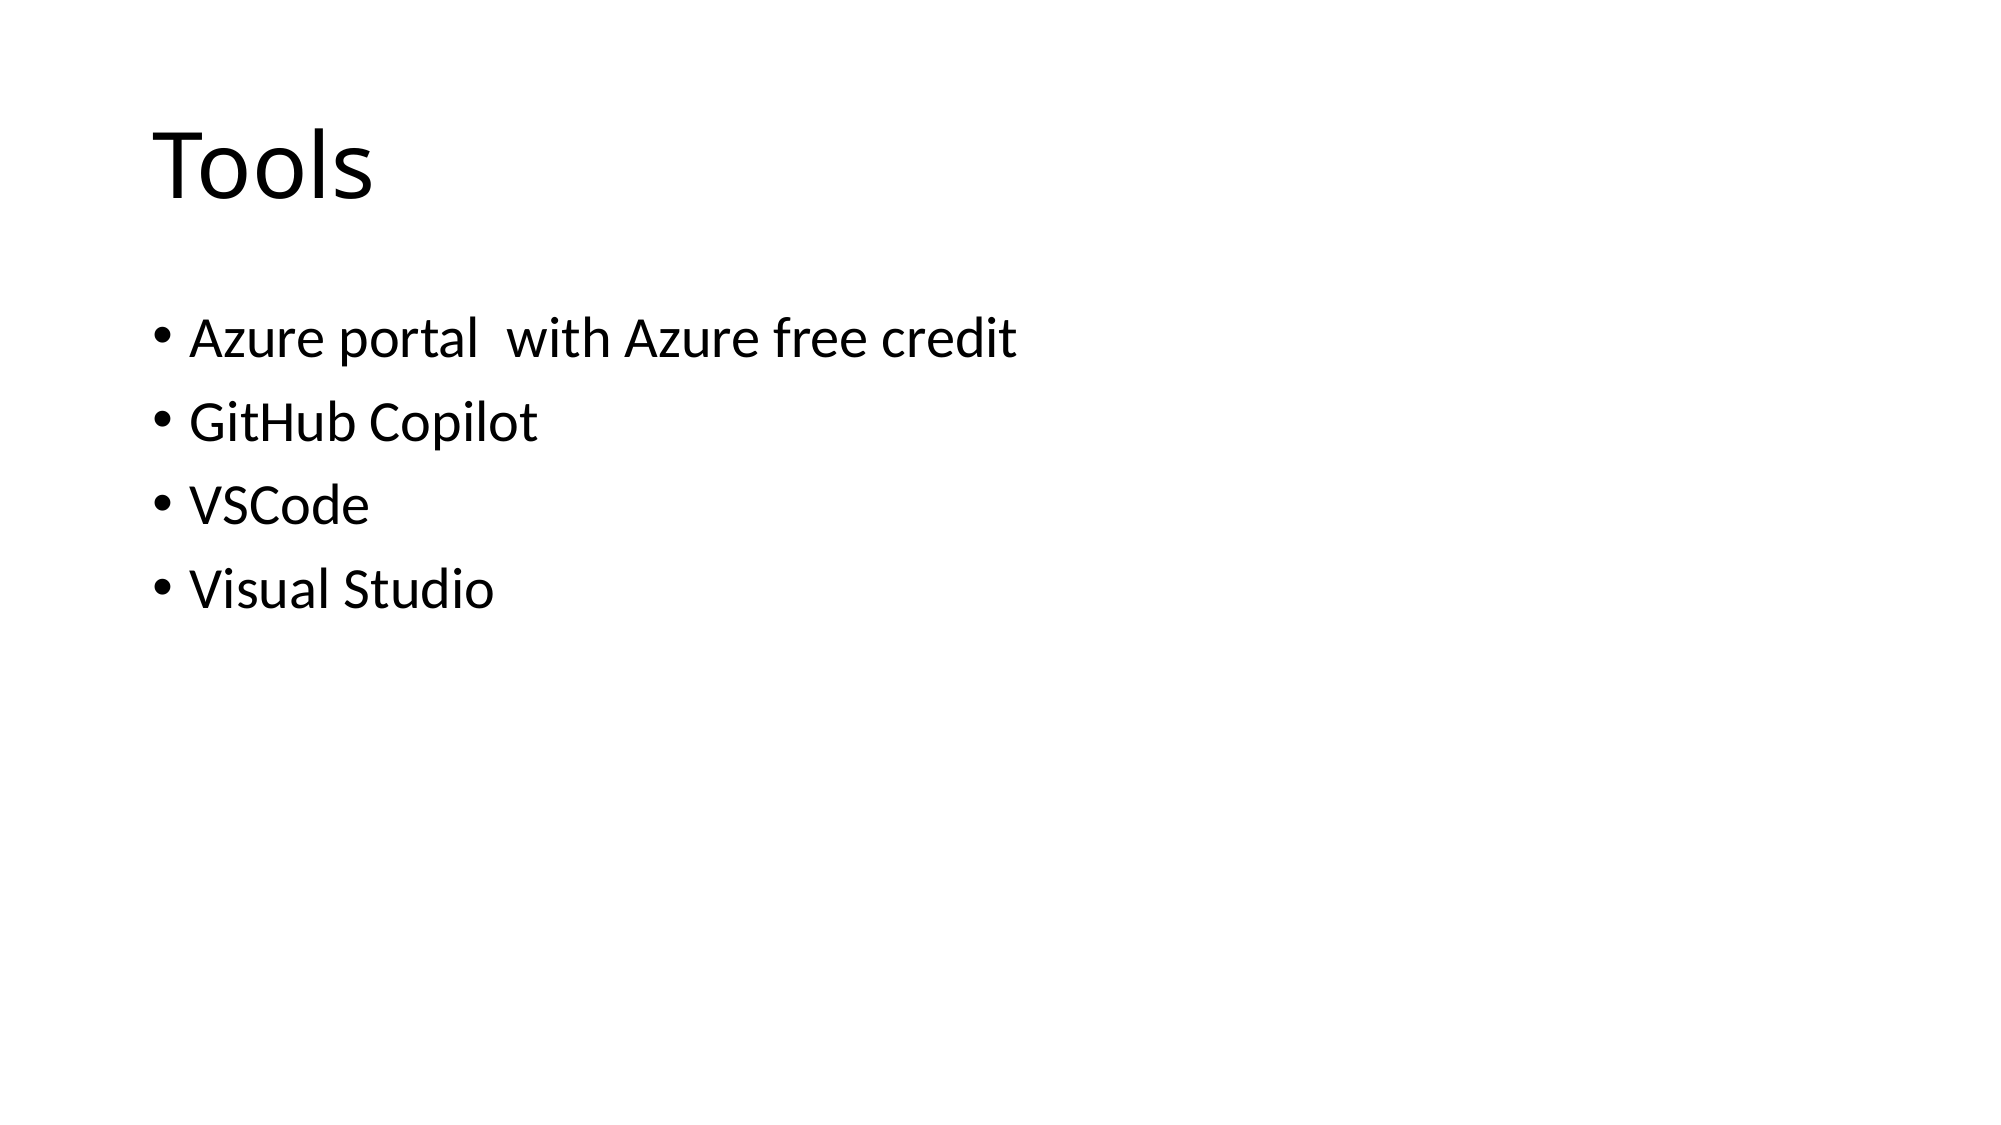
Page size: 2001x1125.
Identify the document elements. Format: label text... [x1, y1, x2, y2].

list Azure portal with Azure free credit GitHub Copilot VSCode Visual Studio [137, 299, 1863, 1014]
title Tools [137, 59, 1863, 278]
